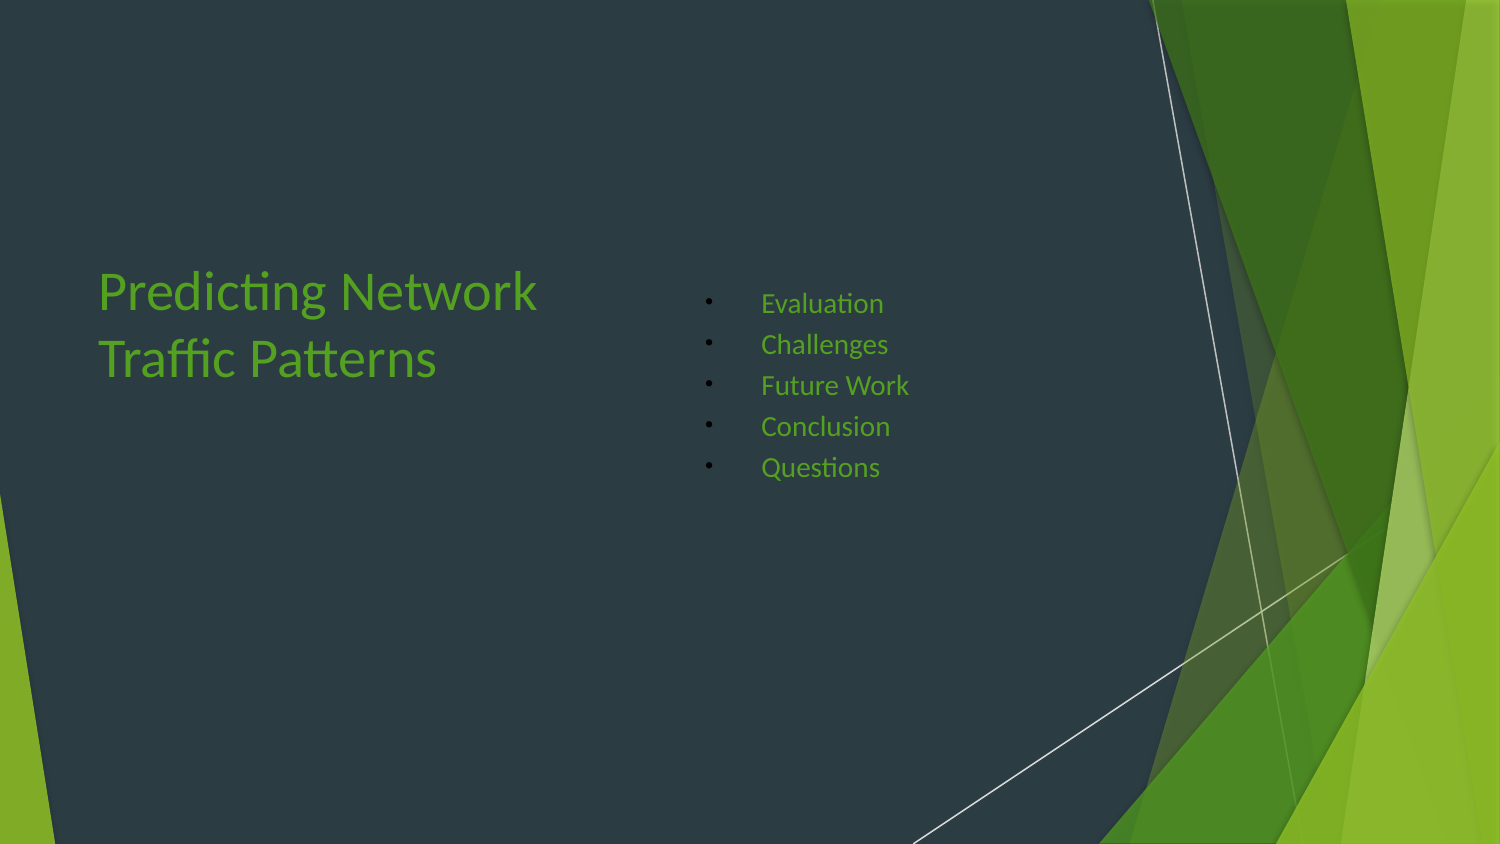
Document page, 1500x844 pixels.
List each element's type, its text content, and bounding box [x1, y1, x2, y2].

title Predicting Network Traffic Patterns [83, 75, 557, 569]
list Evaluation Challenges Future Work Conclusion Questions [690, 144, 1226, 624]
